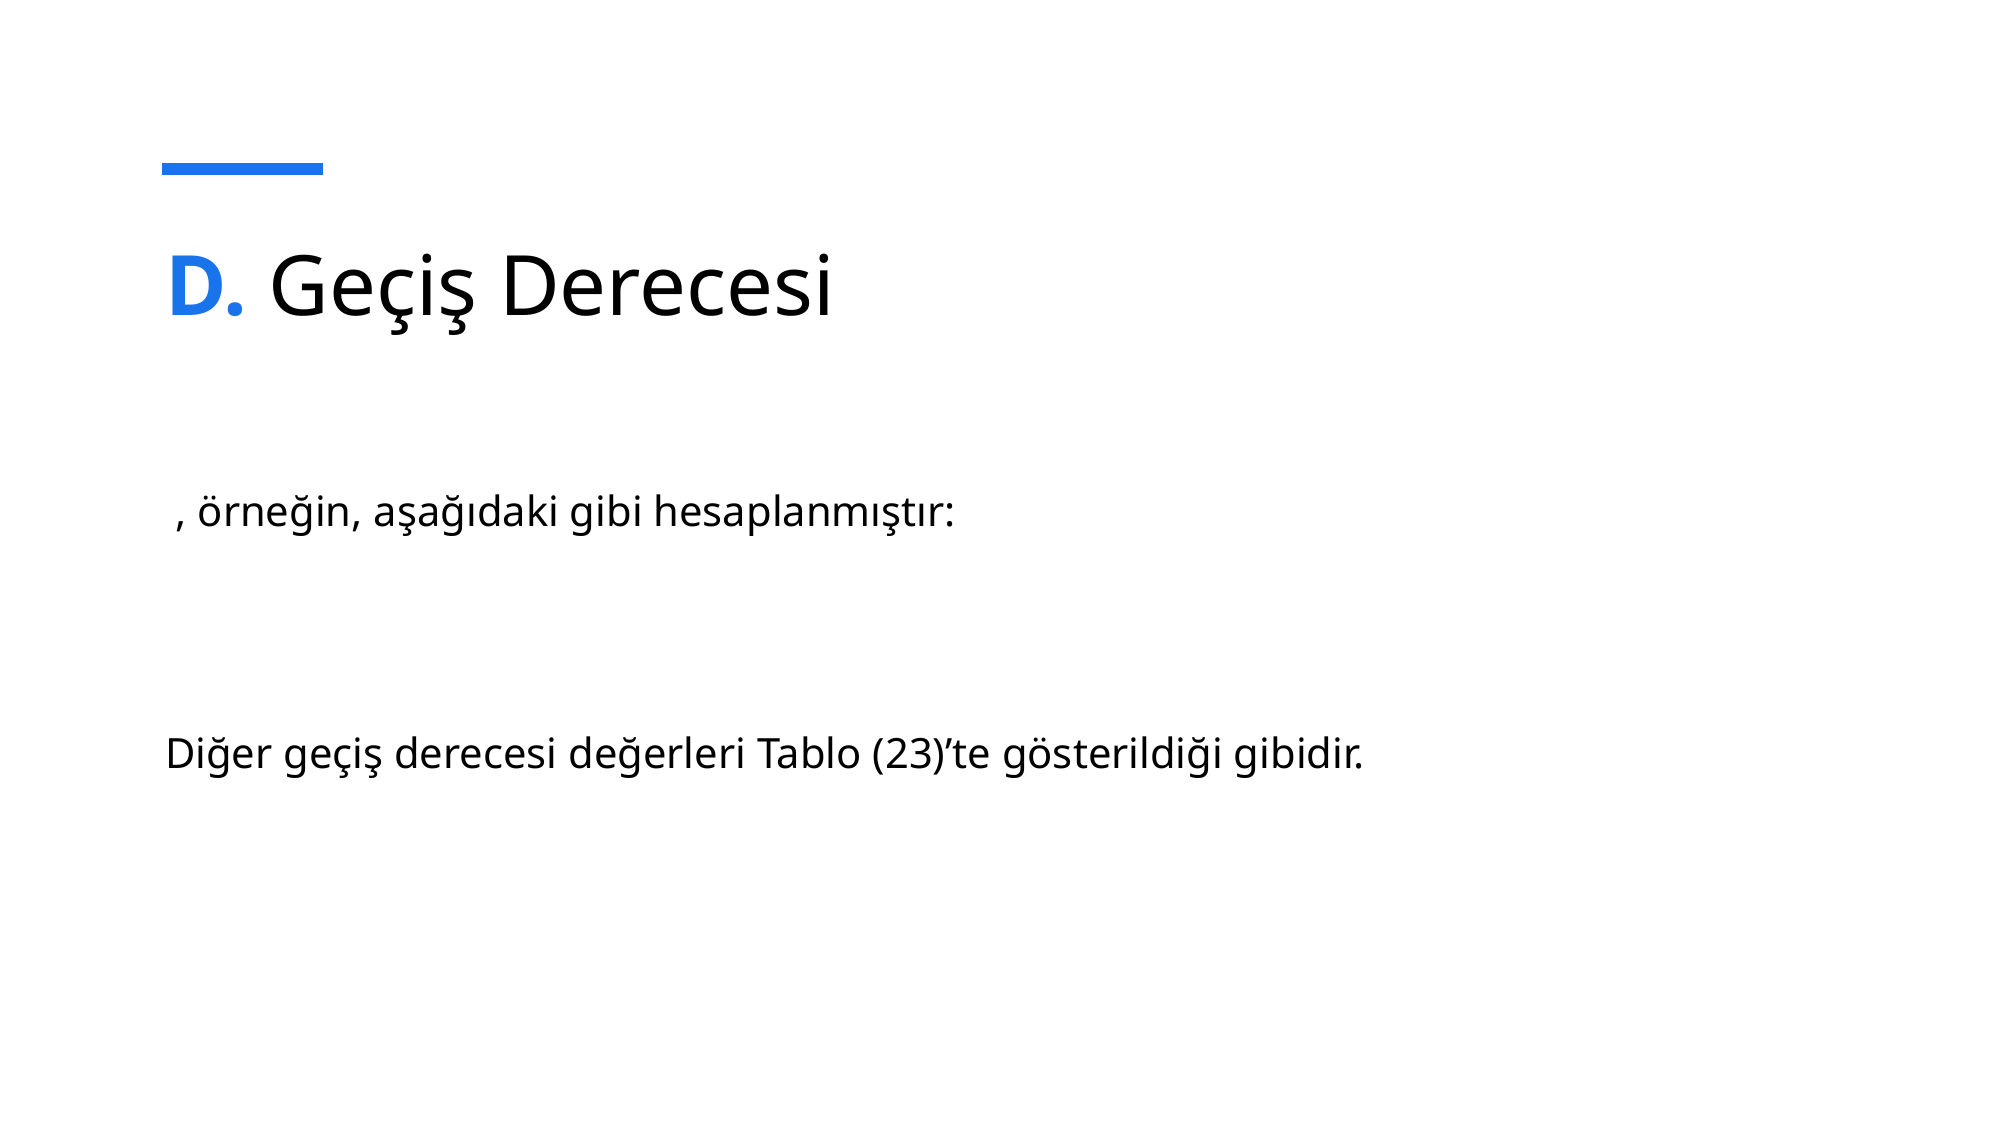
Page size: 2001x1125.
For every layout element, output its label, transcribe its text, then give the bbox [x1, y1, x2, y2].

title D. Geçiş Derecesi [150, 224, 1850, 441]
